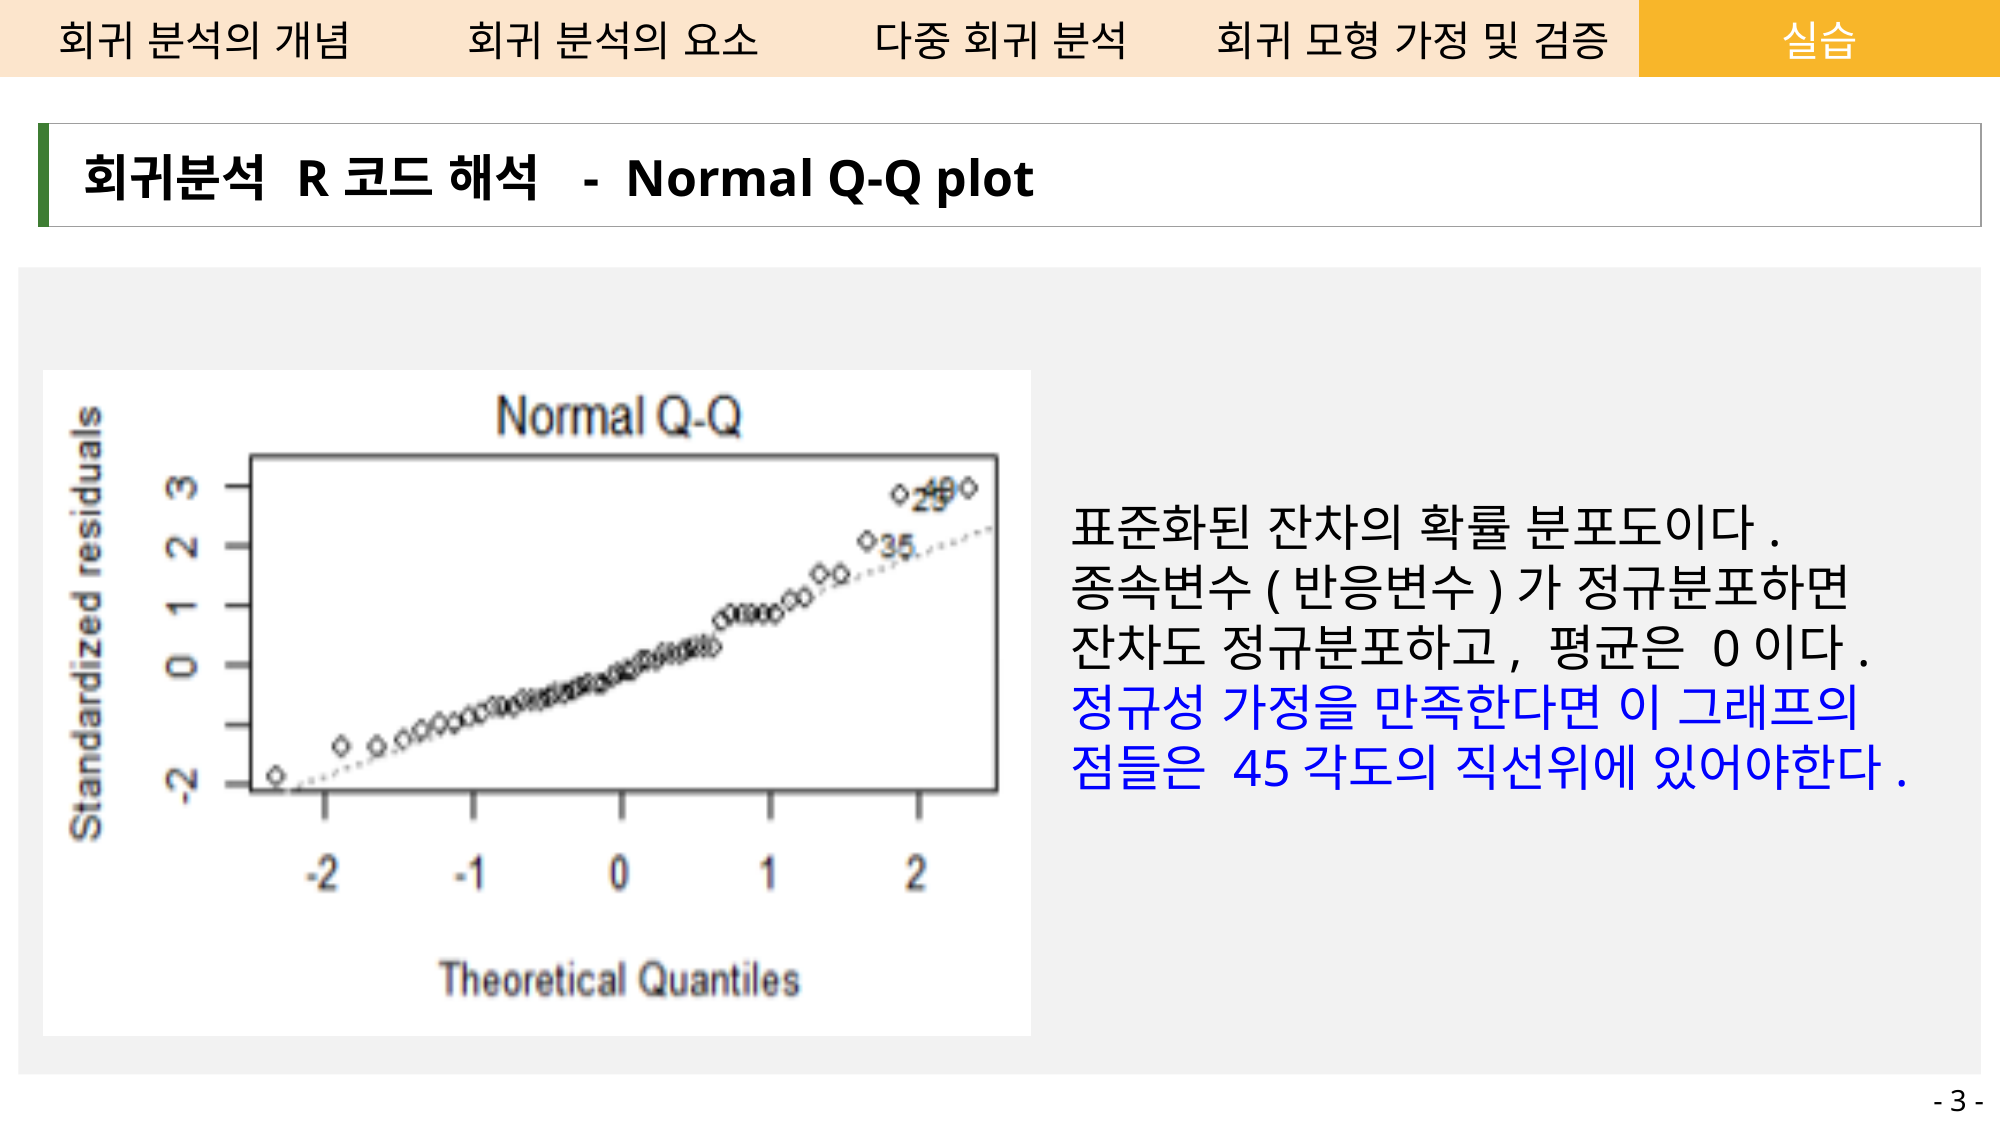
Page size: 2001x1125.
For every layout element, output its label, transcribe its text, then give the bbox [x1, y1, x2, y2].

text_box [18, 267, 1981, 1075]
table_header 회귀분석 R코드 해석 - Normal Q-Q plot [49, 124, 1980, 226]
table_header 회귀 분석의 요소 [410, 0, 817, 77]
table_header 실습 [1639, 0, 2000, 77]
table_header 회귀 모형 가정 및 검증 [1187, 0, 1639, 77]
table_header 다중 회귀 분석 [817, 0, 1187, 77]
text_box 표준화된 잔차의 확률 분포도이다. 종속변수(반응변수)가 정규분포하면 잔차도 정규분포하고, 평균은 0이다. 정규성 가정을 만족한다면 이 그래프의 점들은 45각도의 직선위에 있어야한다. [1055, 489, 1977, 849]
text_box - 3 - [1918, 1074, 2000, 1125]
picture [42, 370, 1031, 1036]
table_header 회귀 분석의 개념 [0, 0, 410, 77]
